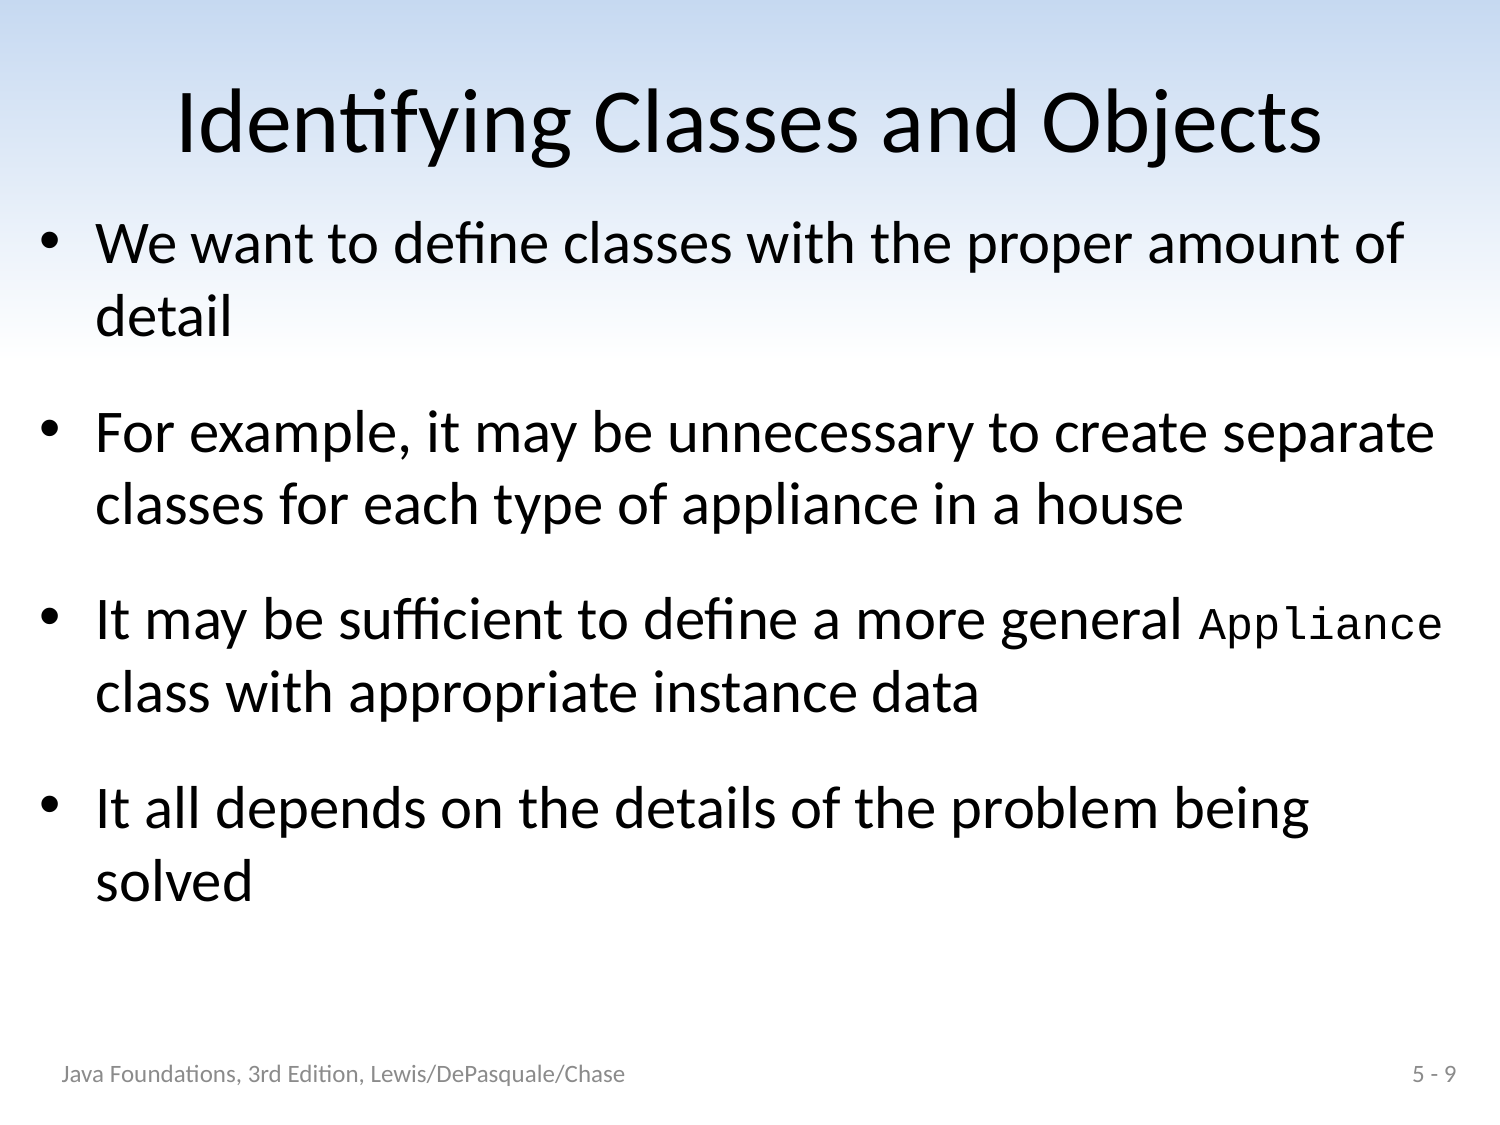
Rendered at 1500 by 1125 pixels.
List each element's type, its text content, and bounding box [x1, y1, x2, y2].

title Identifying Classes and Objects [28, 45, 1473, 186]
list We want to define classes with the proper amount of detail For example, it may be unnecessary to create separate classes for each type of appliance in a house It may be sufficient to define a more general Appliance class with appropriate instance data It all depends on the details of the problem being solved [24, 195, 1463, 984]
slide_number 5 - 9 [1122, 1042, 1472, 1103]
footer Java Foundations, 3rd Edition, Lewis/DePasquale/Chase [46, 1042, 1122, 1103]
